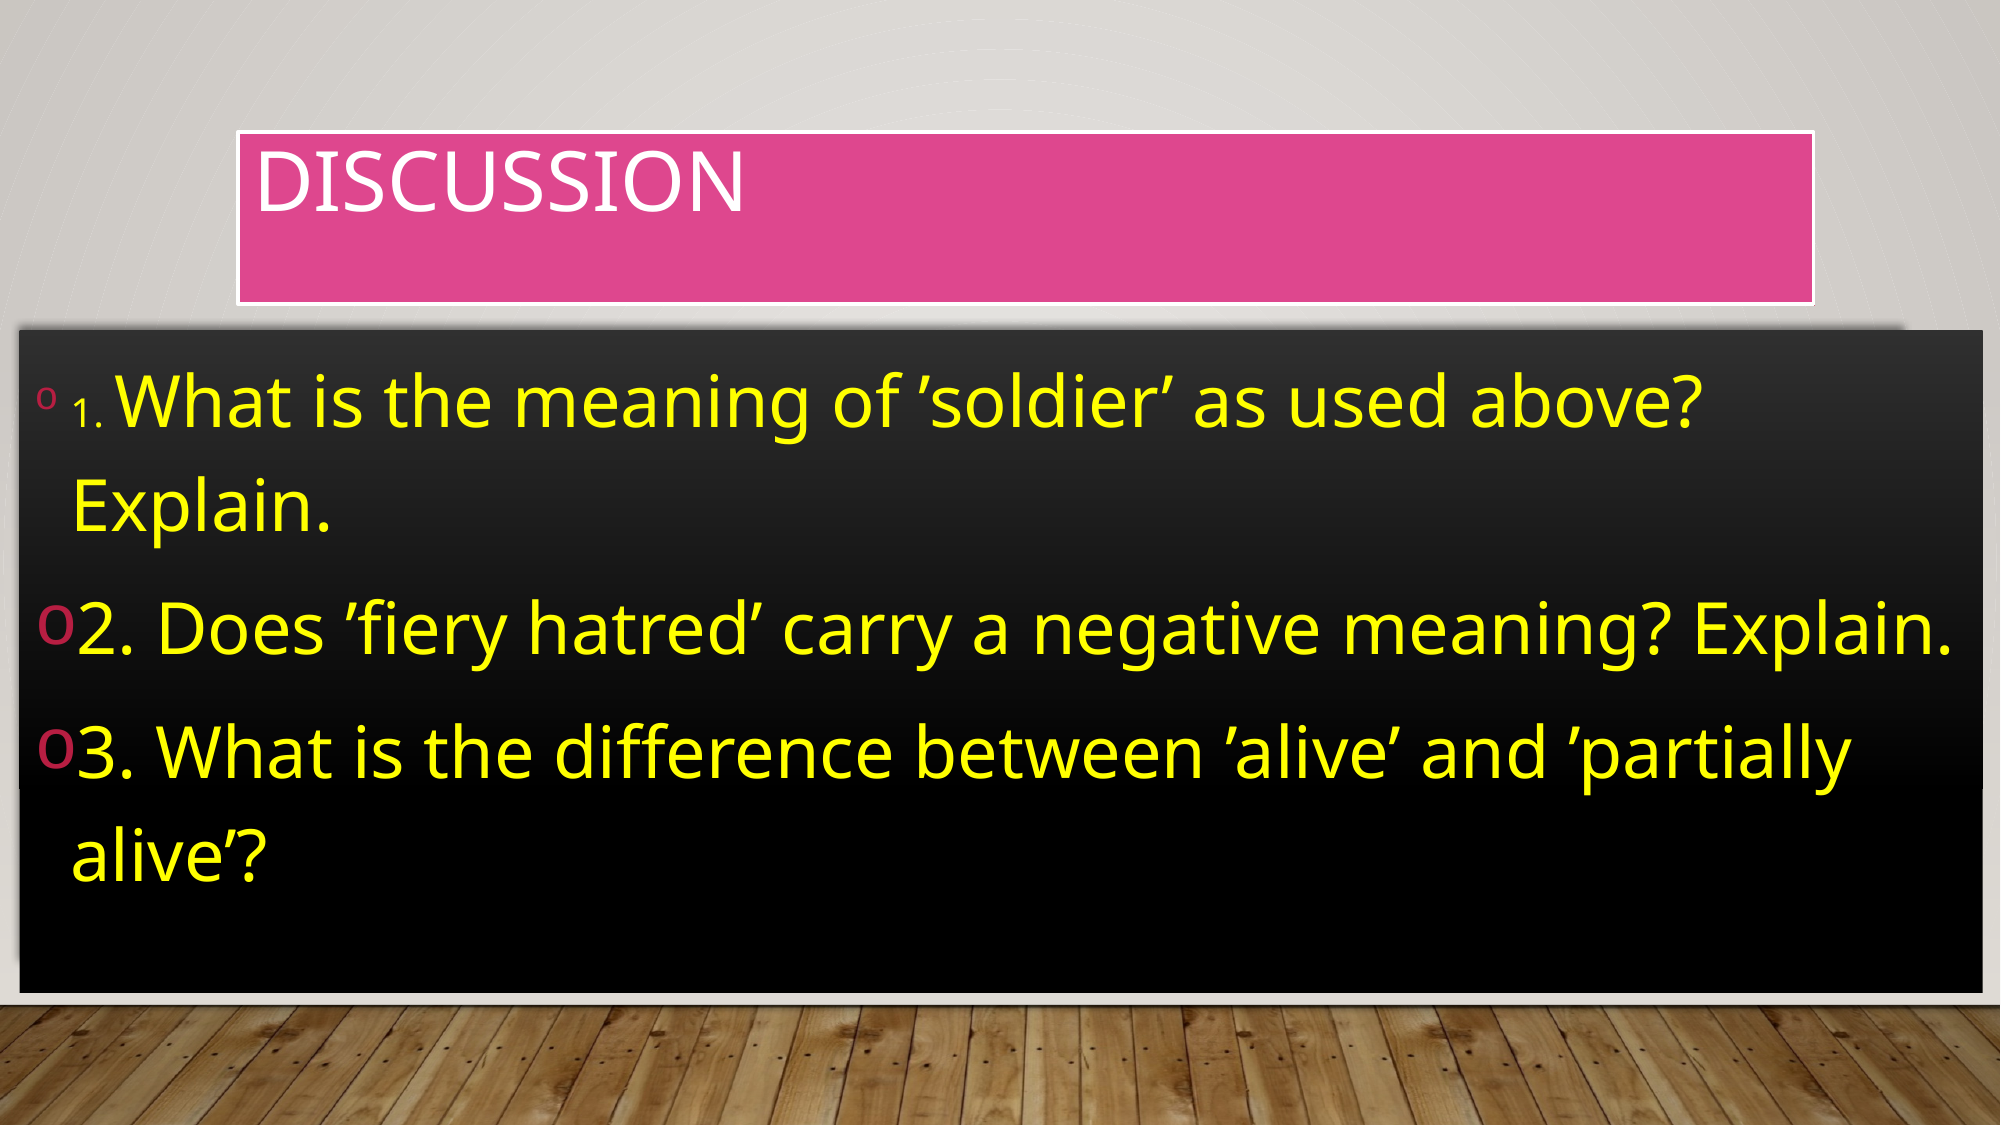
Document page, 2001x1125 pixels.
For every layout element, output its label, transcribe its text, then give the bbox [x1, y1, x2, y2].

list 1. What is the meaning of ’soldier’ as used above? Explain. 2. Does ’fiery hatred’ carry a negative meaning? Explain. 3. What is the difference between ’alive’ and ’partially alive’? [19, 330, 1983, 993]
picture [0, 1005, 2000, 1125]
title DISCUSSION [236, 130, 1815, 306]
